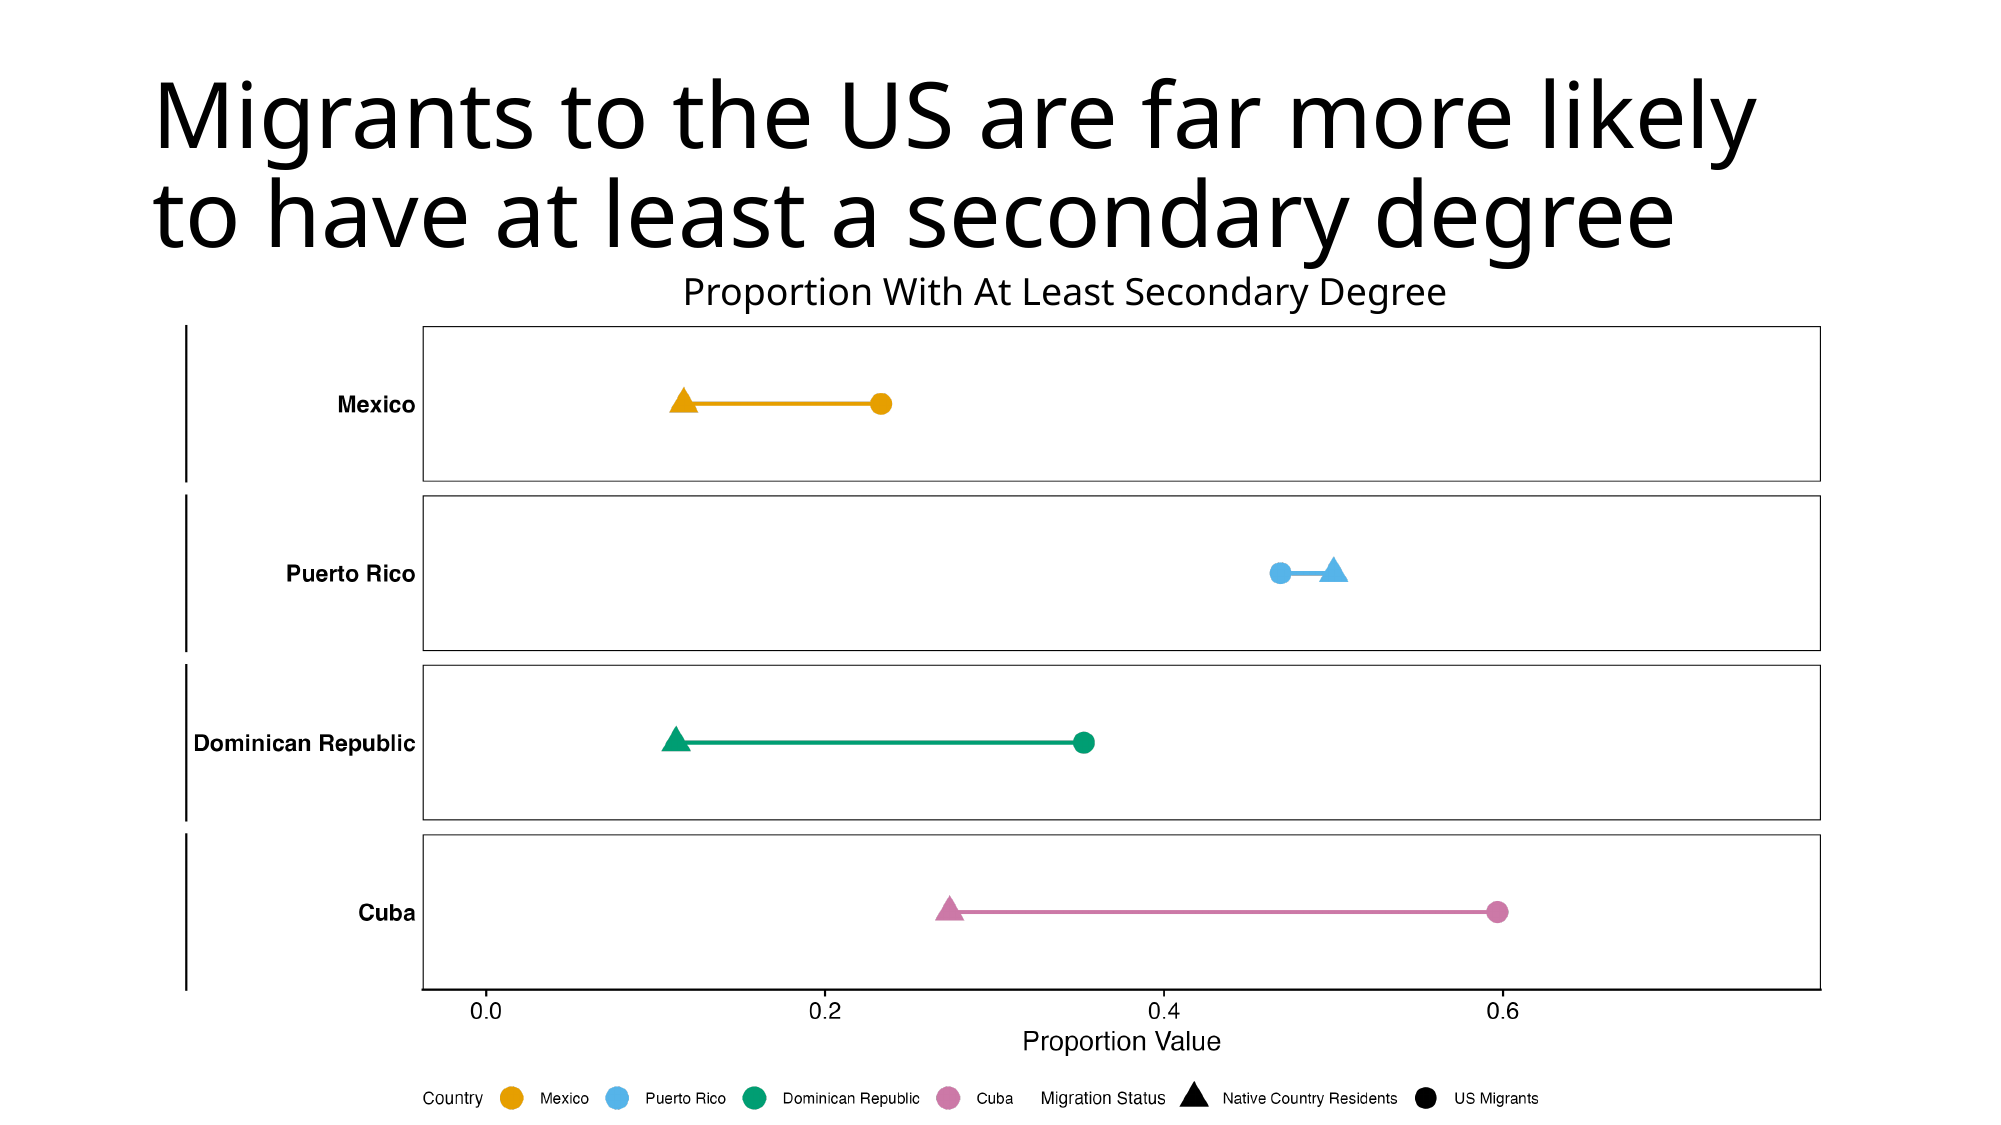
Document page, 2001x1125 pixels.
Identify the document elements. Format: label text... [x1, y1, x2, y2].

title Migrants to the US are far more likely to have at least a secondary degree [137, 59, 1863, 278]
text_box Proportion With At Least Secondary Degree [667, 260, 1468, 292]
picture [166, 292, 1834, 1125]
